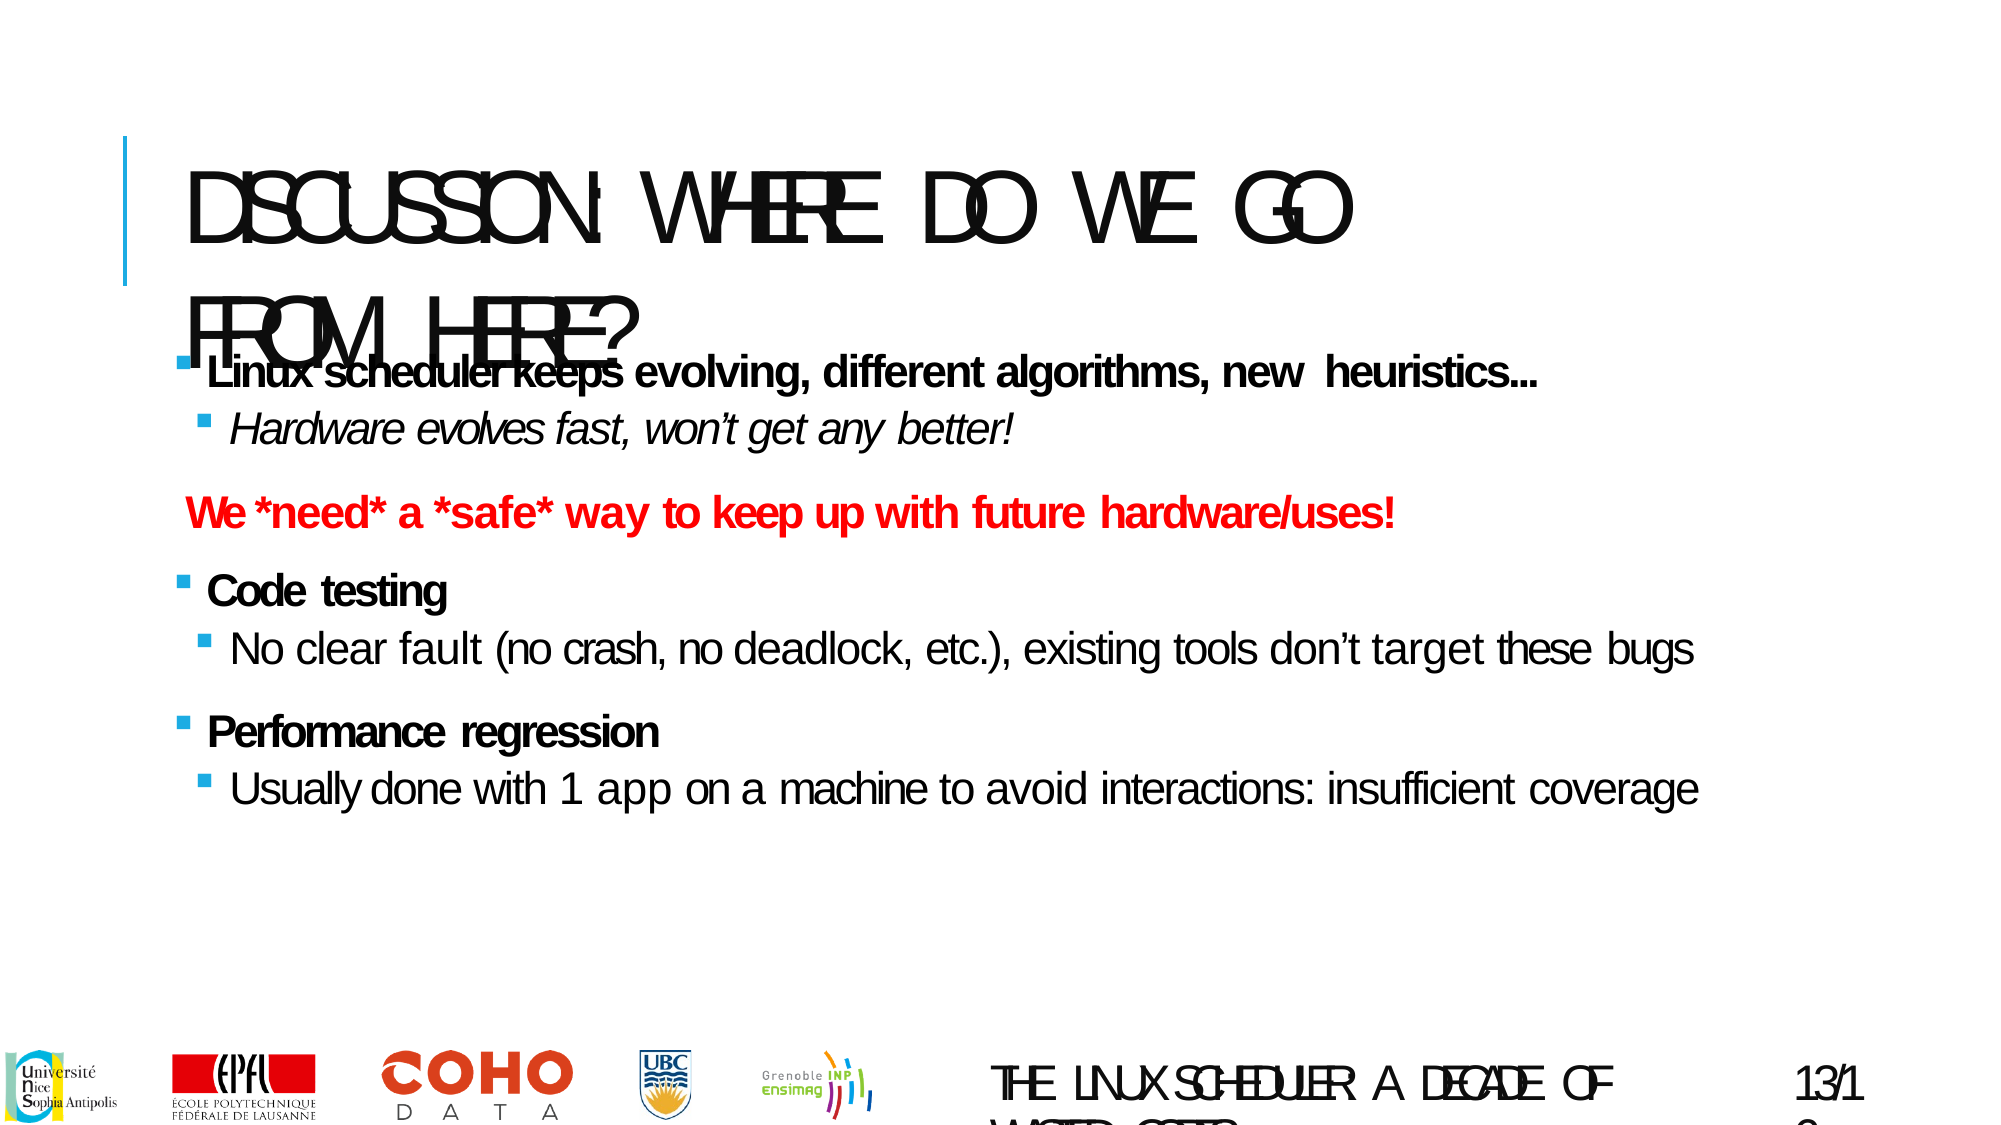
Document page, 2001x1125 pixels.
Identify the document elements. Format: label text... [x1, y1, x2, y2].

text_box [381, 1050, 573, 1120]
footer THE LINUX SCHEDULER: A DECADE OF WASTED CORES [987, 1057, 1750, 1125]
text_box [4, 1050, 117, 1123]
text_box [762, 1050, 872, 1120]
title DISCUSSION: WHERE DO WE GO FROM HERE? [180, 137, 1589, 336]
text_box [639, 1050, 692, 1120]
text_box 13/16 [1790, 1057, 1882, 1125]
text_box Linux scheduler keeps evolving, different algorithms, new heuristics... Hardware evolves fast, won’t get any better! We *need* a *safe* way to keep up with future hardware/uses! Code testing No clear fault (no crash, no deadlock, etc.), existing tools don’t target these bugs Performance regression Usually done with 1 app on a machine to avoid interactions: insufficient coverage [171, 336, 1710, 815]
text_box [171, 1054, 316, 1120]
